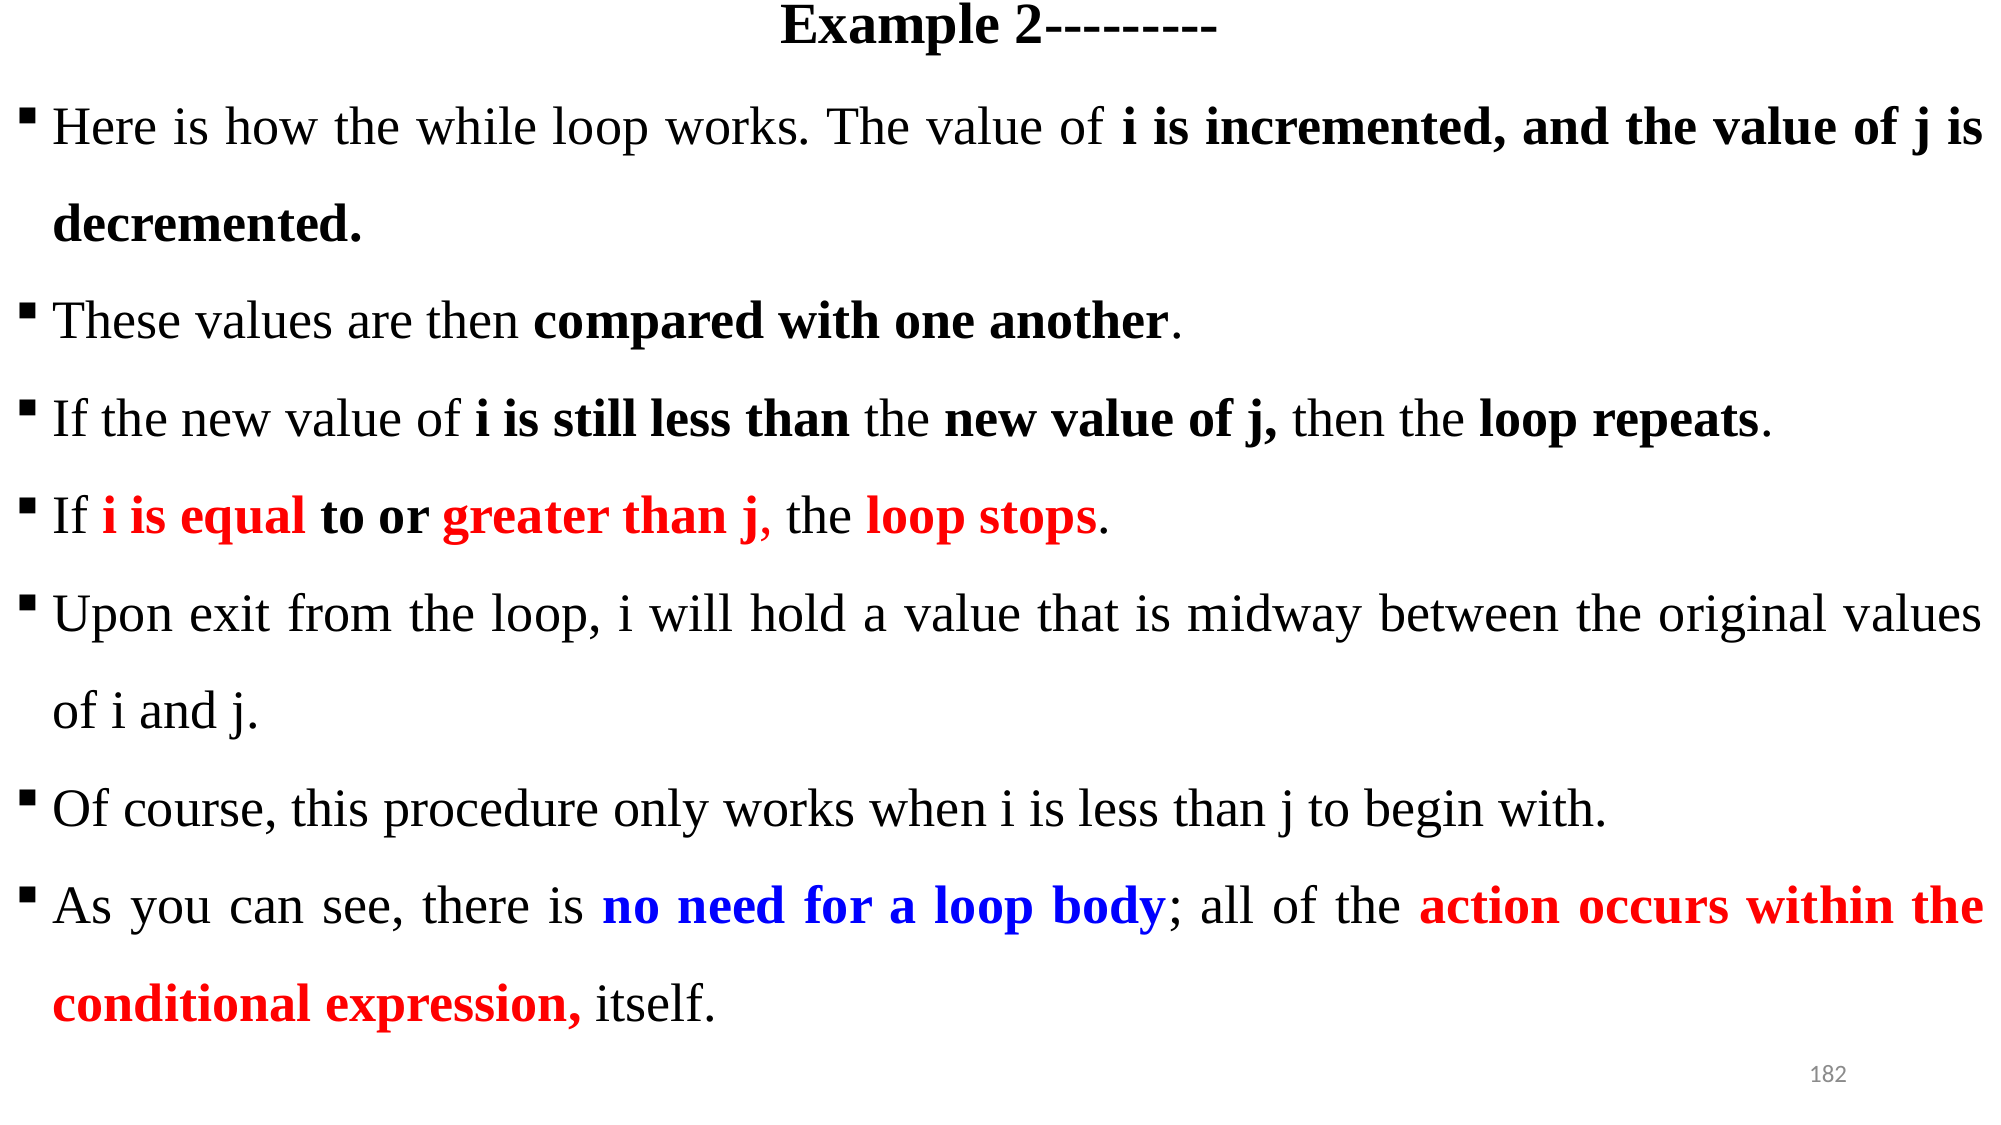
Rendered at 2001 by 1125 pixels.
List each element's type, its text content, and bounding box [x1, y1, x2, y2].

slide_number 182 [1412, 1042, 1863, 1103]
list Here is how the while loop works. The value of i is incremented, and the value of j is decremented. These values are then compared with one another. If the new value of i is still less than the new value of j, then the loop repeats. If i is equal to or greater than j, the loop stops. Upon exit from the loop, i will hold a value that is midway between the original values of i and j. Of course, this procedure only works when i is less than j to begin with. As you can see, there is no need for a loop body; all of the action occurs within the conditional expression, itself. [0, 50, 2000, 1125]
title Example 2--------- [324, 0, 1675, 50]
